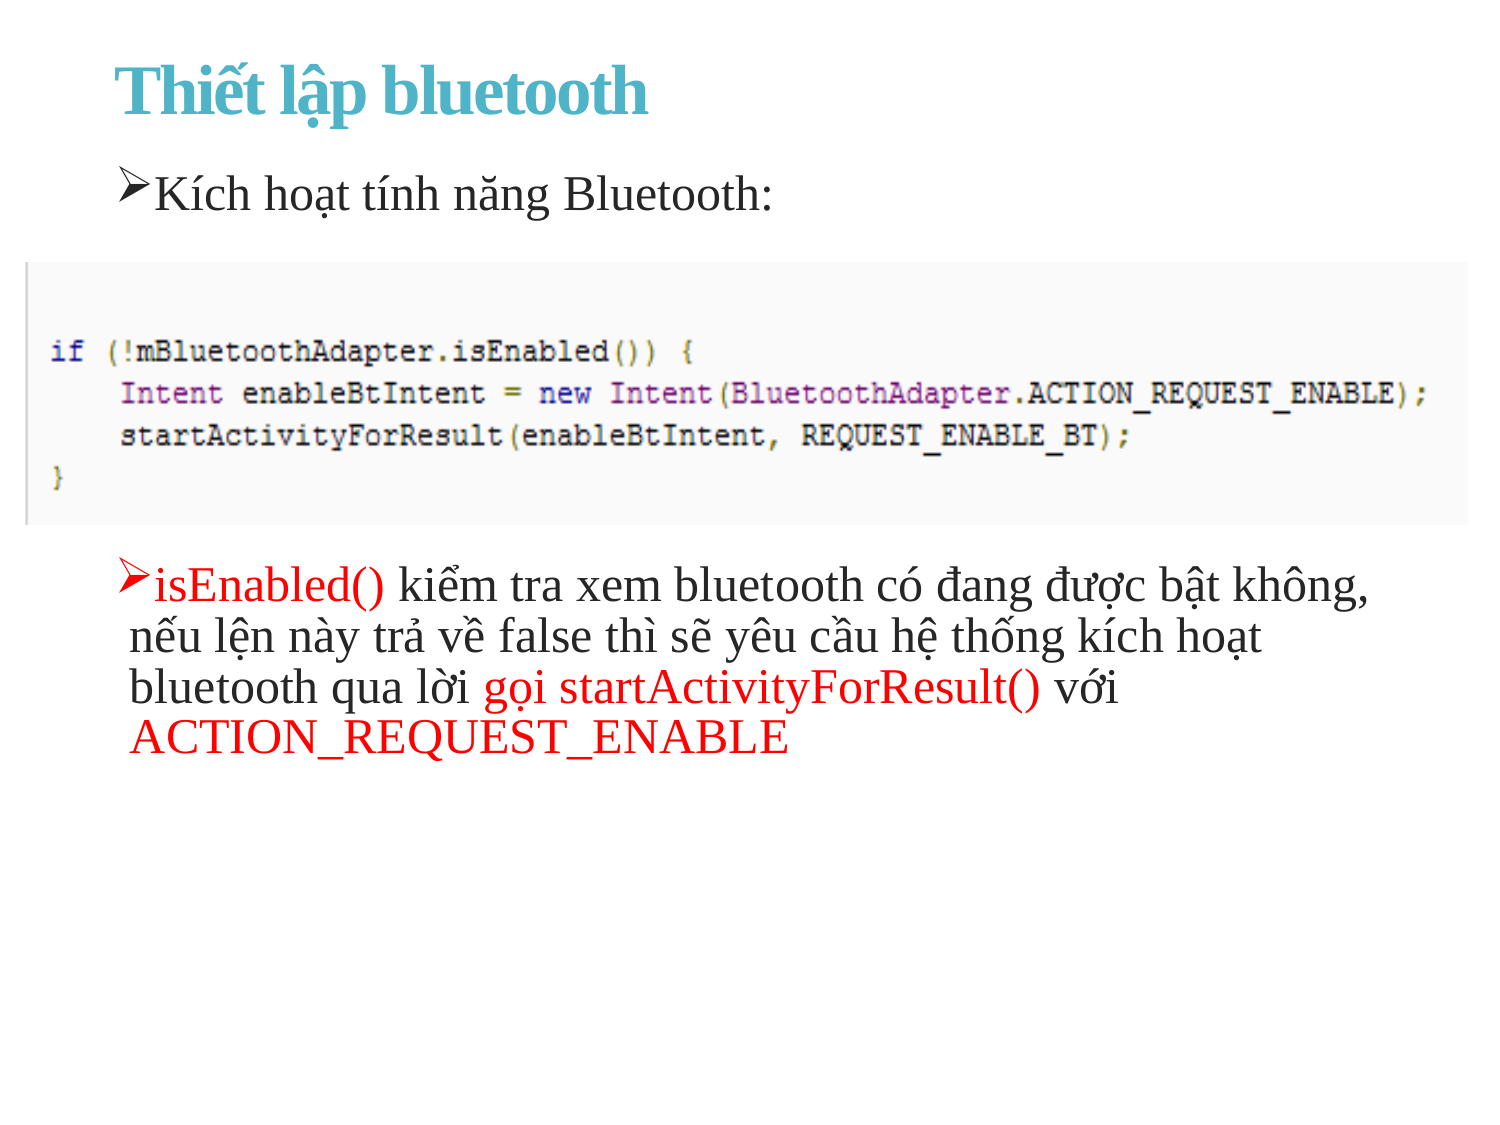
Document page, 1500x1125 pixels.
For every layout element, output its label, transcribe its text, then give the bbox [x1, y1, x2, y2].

title Thiết lập bluetooth [99, 45, 1400, 138]
list Kích hoạt tính năng Bluetooth: isEnabled() kiểm tra xem bluetooth có đang được bật không, nếu lện này trả về false thì sẽ yêu cầu hệ thống kích hoạt bluetooth qua lời gọi startActivityForResult() với ACTION_REQUEST_ENABLE [99, 162, 1400, 262]
picture [24, 262, 1468, 526]
list Kích hoạt tính năng Bluetooth: isEnabled() kiểm tra xem bluetooth có đang được bật không, nếu lện này trả về false thì sẽ yêu cầu hệ thống kích hoạt bluetooth qua lời gọi startActivityForResult() với ACTION_REQUEST_ENABLE [99, 526, 1400, 938]
